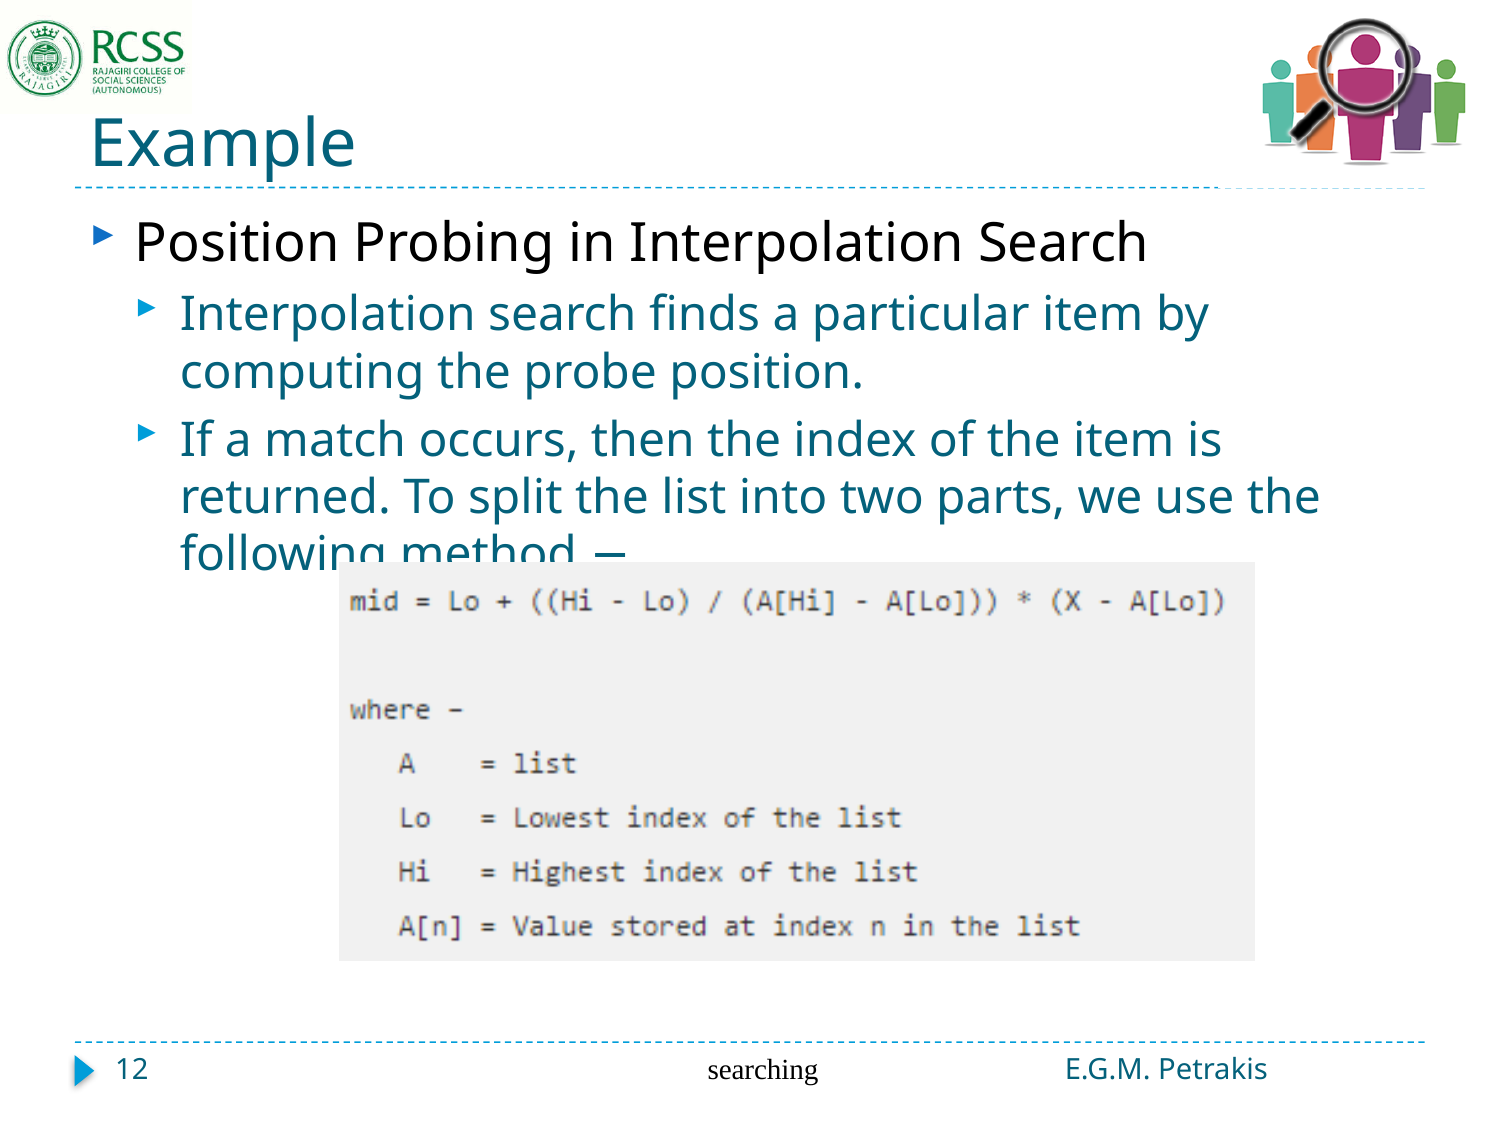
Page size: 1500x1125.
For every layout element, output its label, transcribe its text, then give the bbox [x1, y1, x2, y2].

slide_number E.G.M. Petrakis [1051, 1042, 1426, 1103]
slide_number 12 [100, 1042, 426, 1103]
picture [339, 562, 1256, 962]
footer searching [475, 1042, 1051, 1103]
title Example [75, 24, 1425, 188]
list Position Probing in Interpolation Search Interpolation search finds a particular item by computing the probe position. If a match occurs, then the index of the item is returned. To split the list into two parts, we use the following method − [75, 200, 1425, 1006]
picture [1218, 0, 1500, 189]
picture [0, 0, 192, 114]
